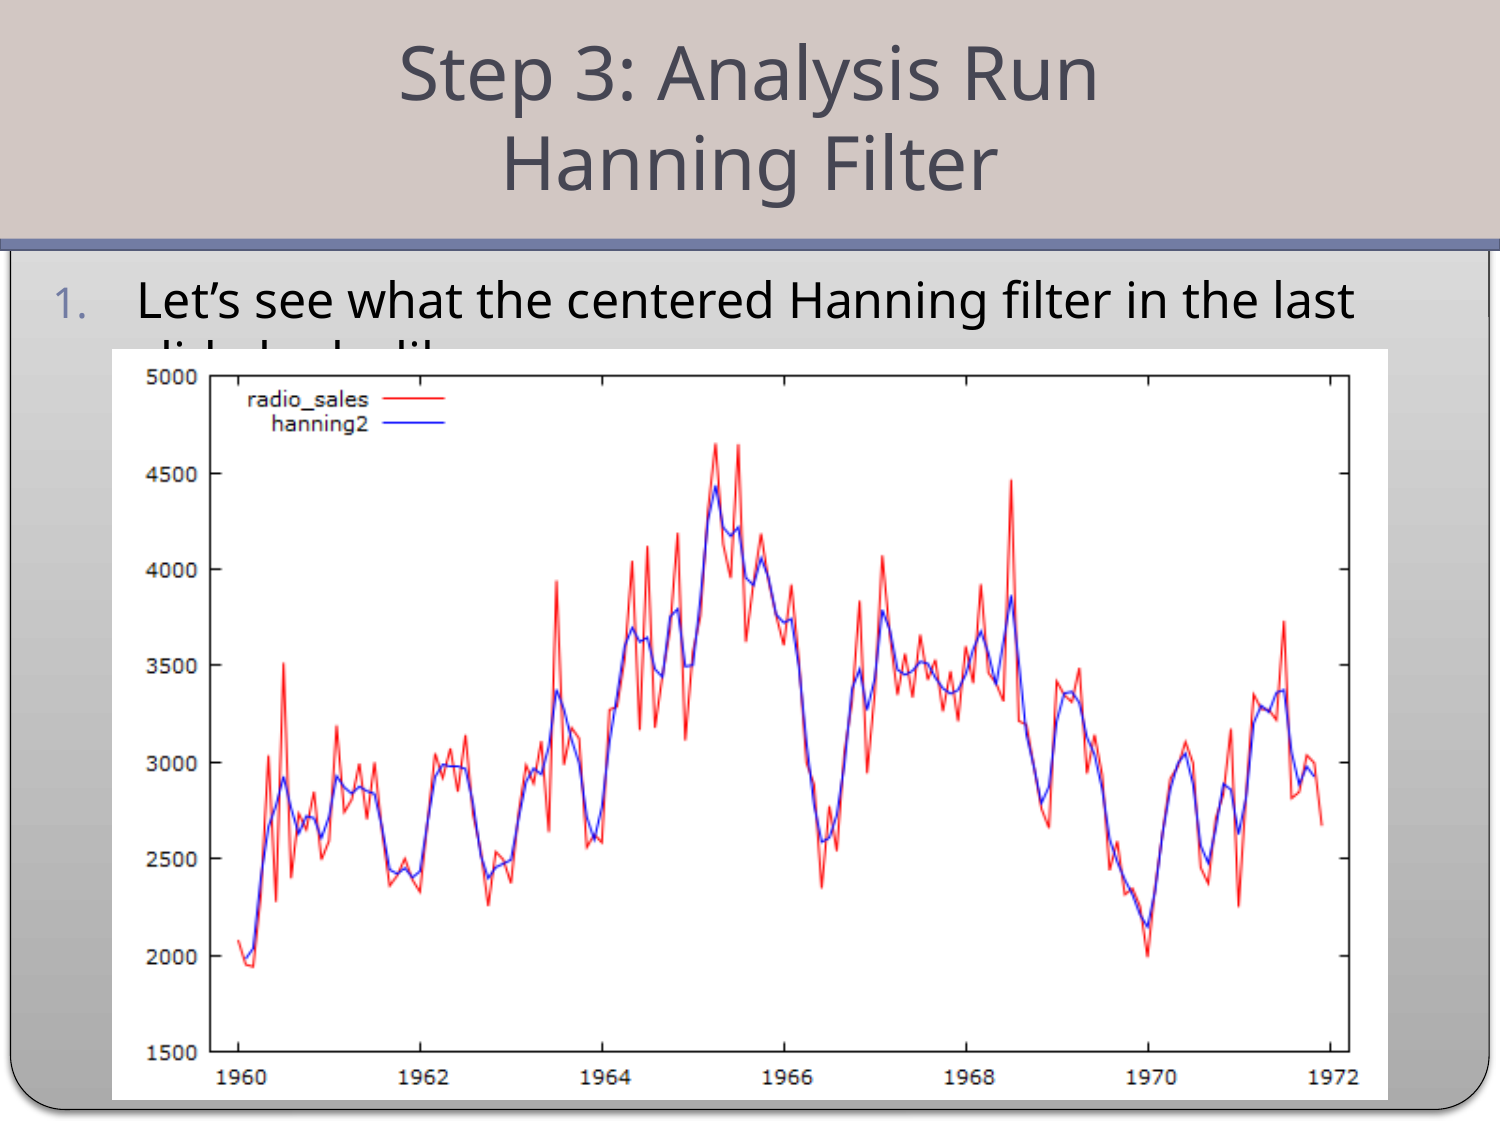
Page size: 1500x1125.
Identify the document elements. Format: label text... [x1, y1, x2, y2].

text_box Step 3: Analysis Run Hanning Filter [0, 0, 1500, 239]
text_box Let’s see what the centered Hanning filter in the last slide looks like… [37, 261, 1463, 397]
picture [112, 349, 1388, 1101]
text_box [0, 239, 1500, 251]
